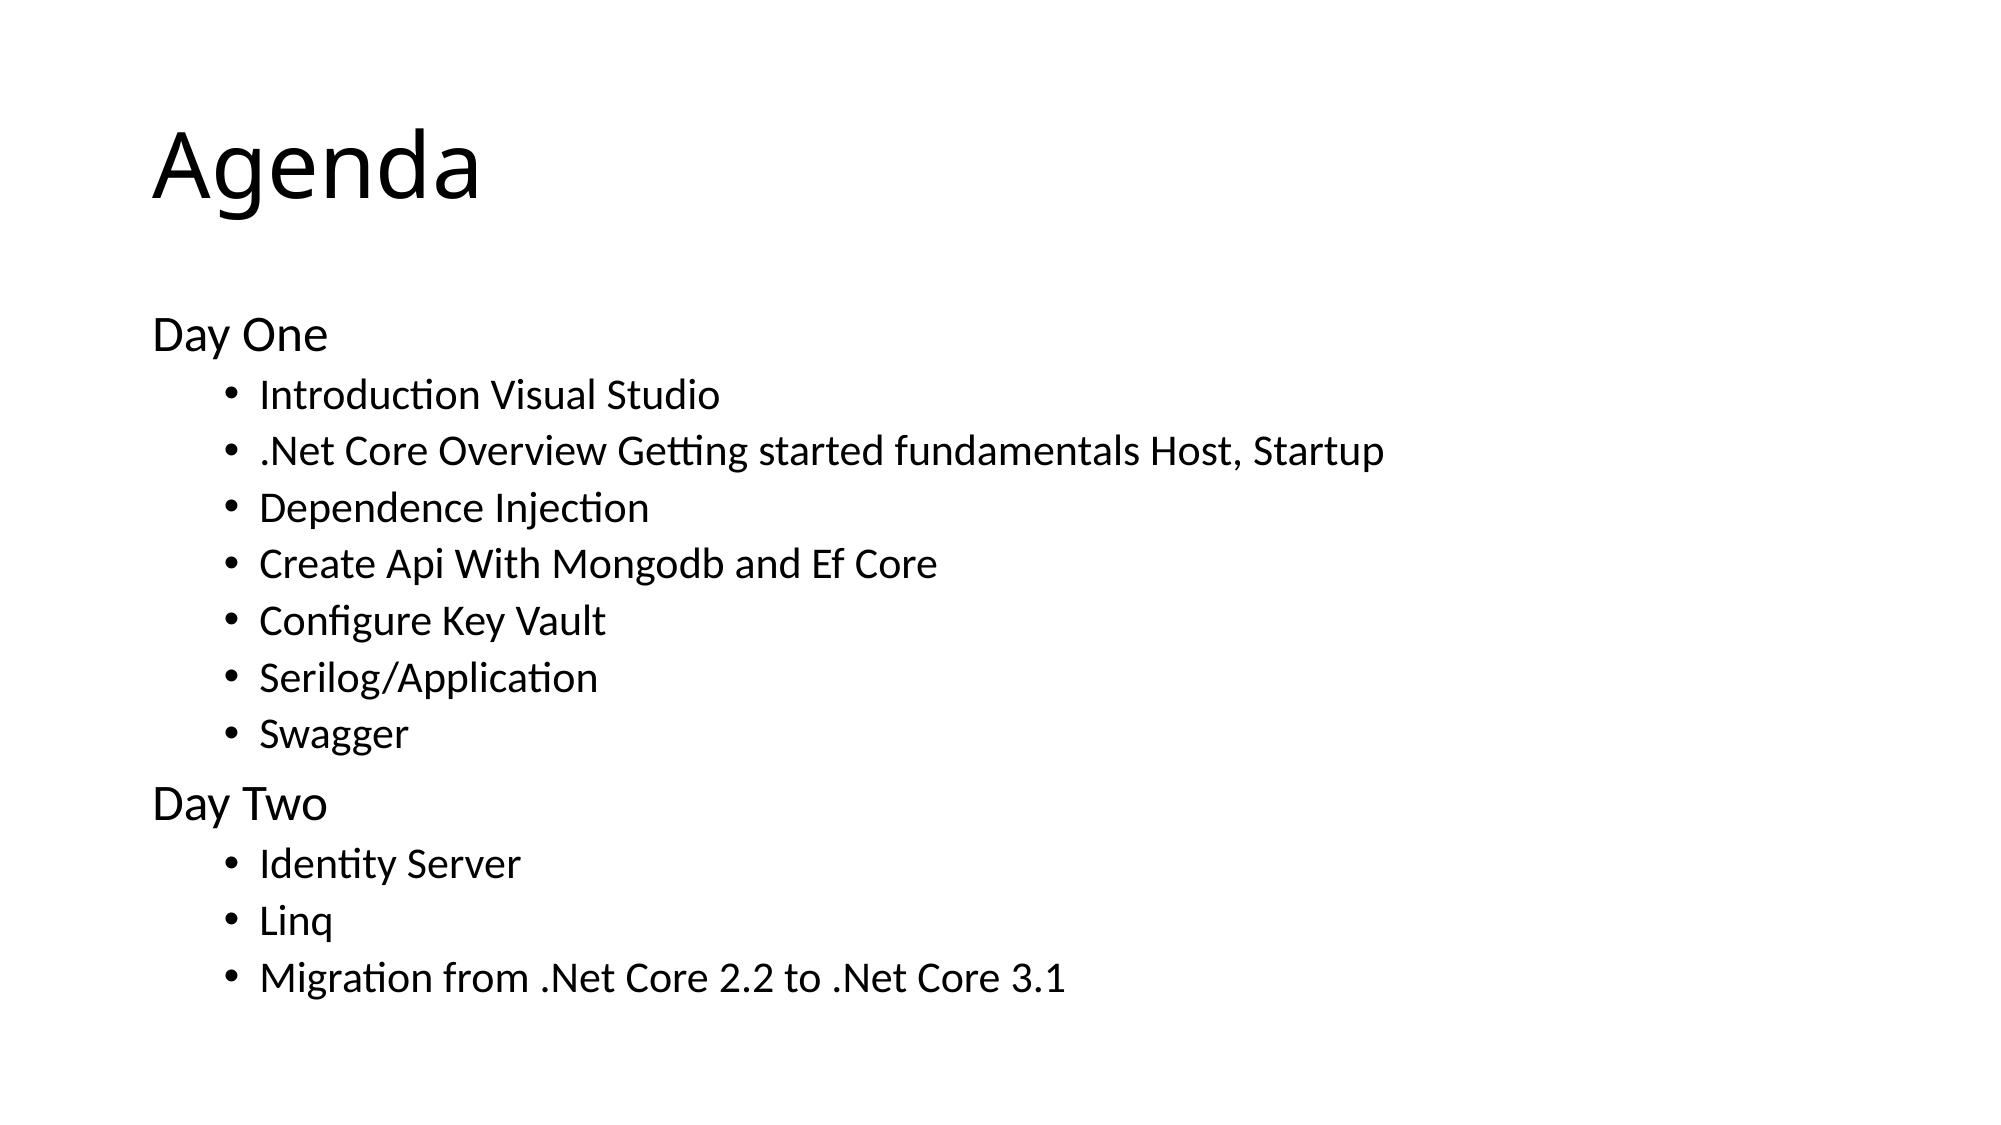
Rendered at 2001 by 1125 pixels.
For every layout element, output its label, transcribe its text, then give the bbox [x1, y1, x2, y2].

title Agenda [137, 59, 1863, 278]
list Day One Introduction Visual Studio .Net Core Overview Getting started fundamentals Host, Startup Dependence Injection Create Api With Mongodb and Ef Core Configure Key Vault Serilog/Application Swagger Day Two Identity Server Linq Migration from .Net Core 2.2 to .Net Core 3.1 [137, 299, 1863, 1014]
